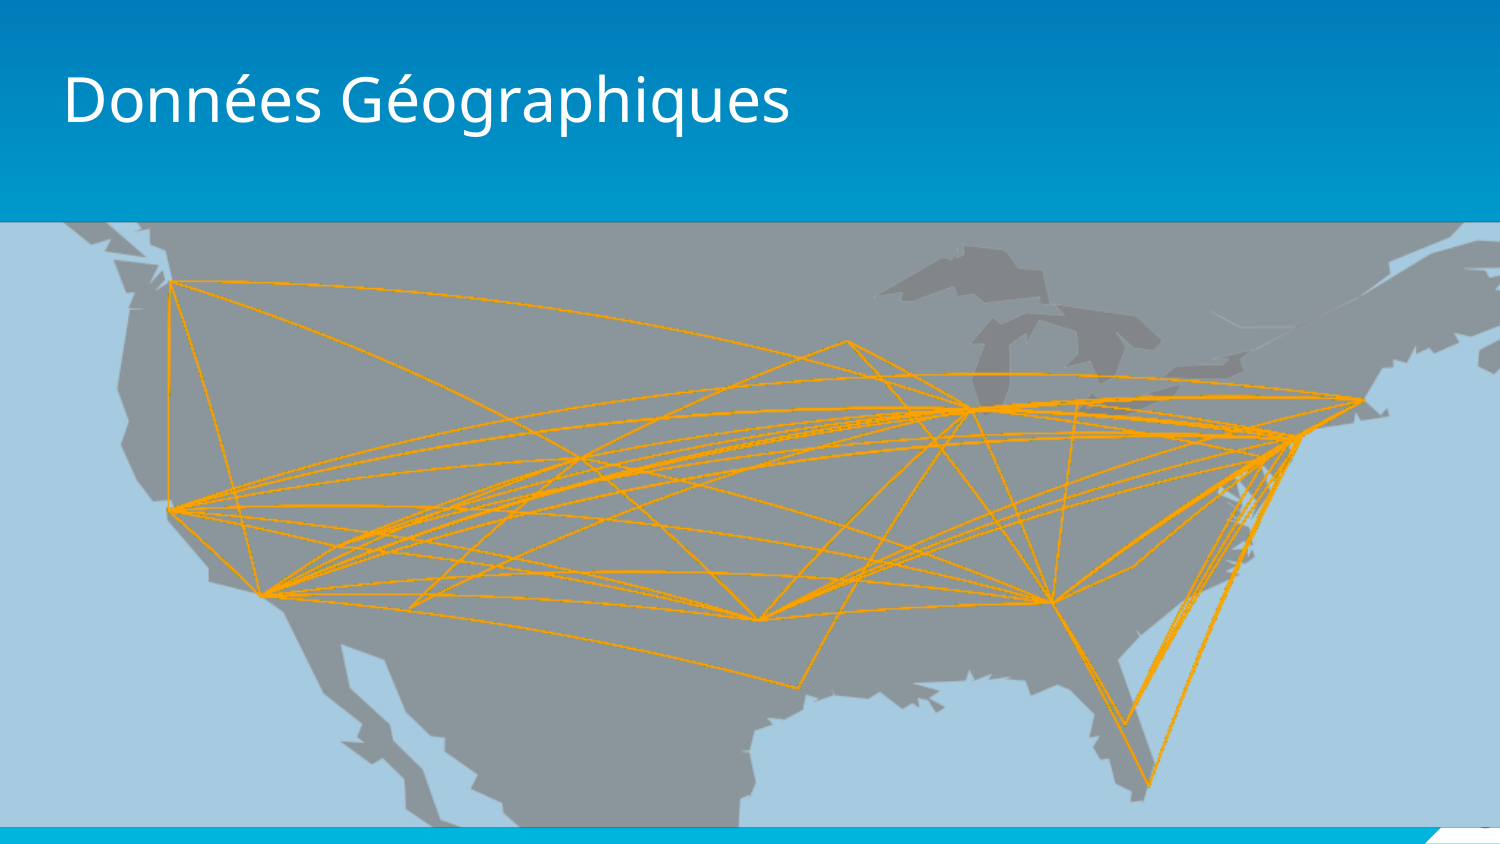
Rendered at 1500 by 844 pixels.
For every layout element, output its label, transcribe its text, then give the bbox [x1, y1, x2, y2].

title Données Géographiques [62, 74, 988, 152]
picture [0, 223, 1500, 844]
